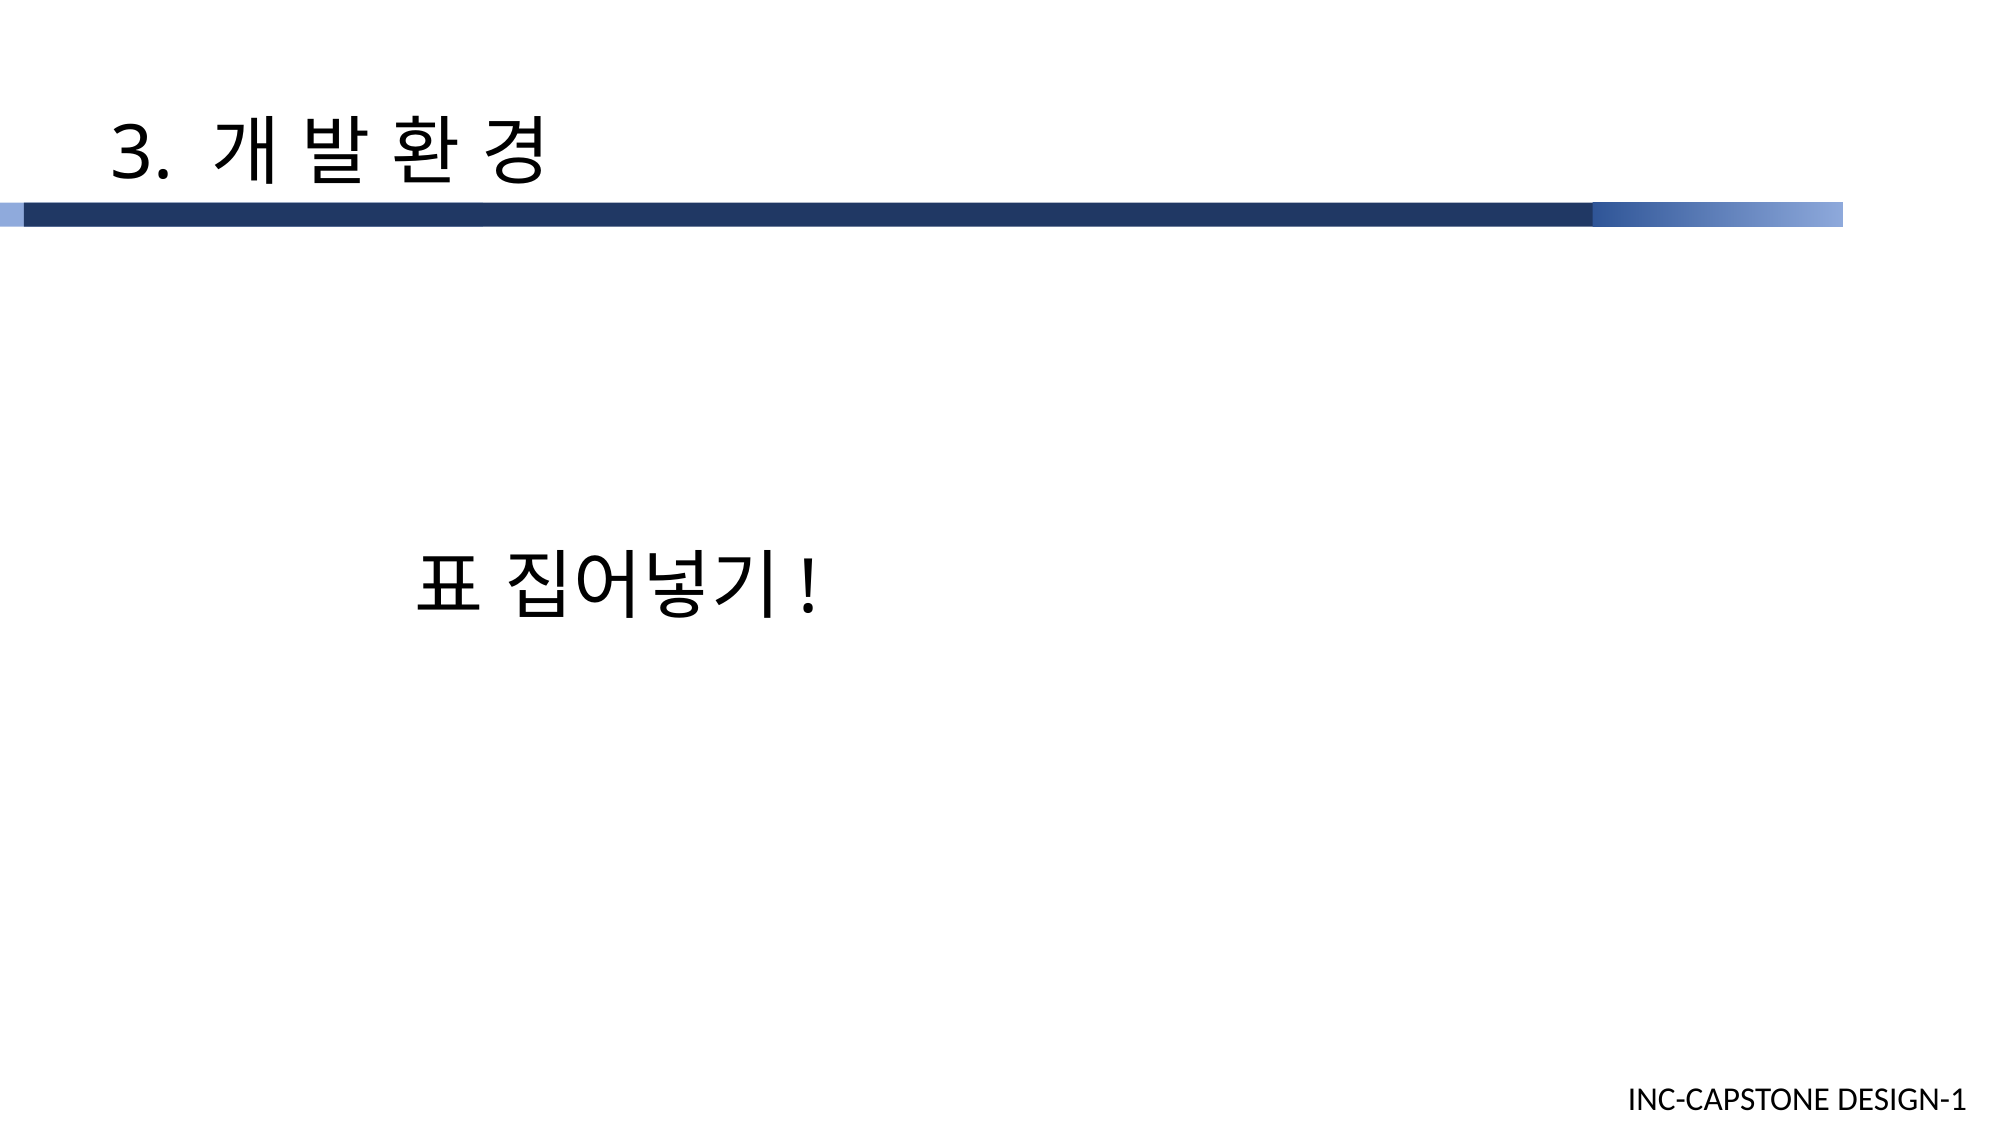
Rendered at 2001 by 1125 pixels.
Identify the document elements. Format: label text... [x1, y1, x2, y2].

text_box 3. 개 발 환 경 [57, 96, 1143, 202]
text_box 표 집어넣기! [399, 530, 1485, 635]
